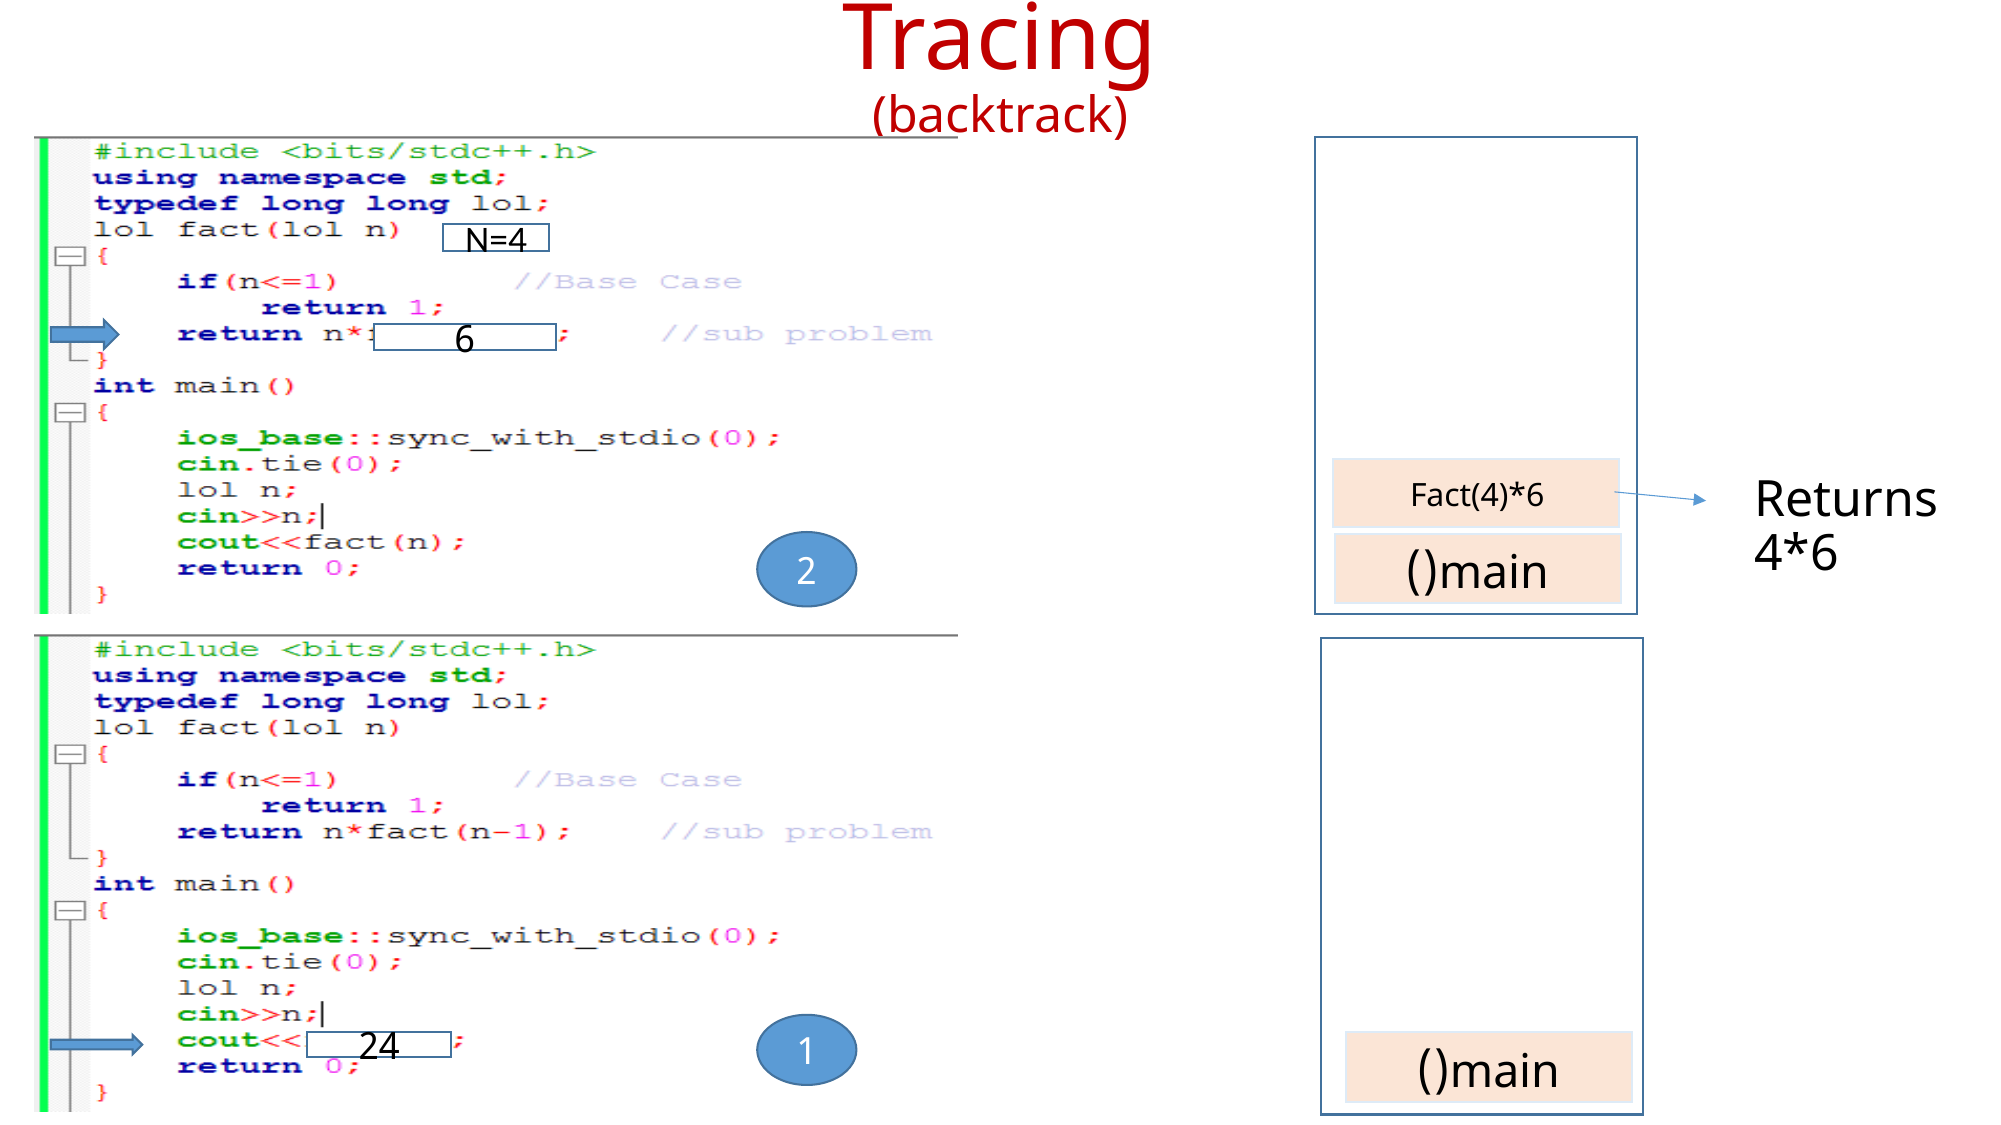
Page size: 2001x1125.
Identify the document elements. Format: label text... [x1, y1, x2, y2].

text_box main() [1388, 538, 1564, 609]
text_box [1345, 1031, 1633, 1103]
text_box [1614, 491, 1707, 501]
picture [34, 634, 958, 1112]
text_box Fact(4)*6 [1384, 461, 1560, 532]
text_box [1332, 458, 1620, 528]
text_box main() [1399, 1037, 1576, 1108]
text_box [1314, 136, 1638, 615]
title Tracing (backtrack) [137, 0, 1863, 206]
picture [34, 136, 958, 614]
text_box Returns 4*6 [1739, 433, 2000, 622]
text_box [1334, 533, 1622, 604]
text_box [1320, 637, 1644, 1116]
